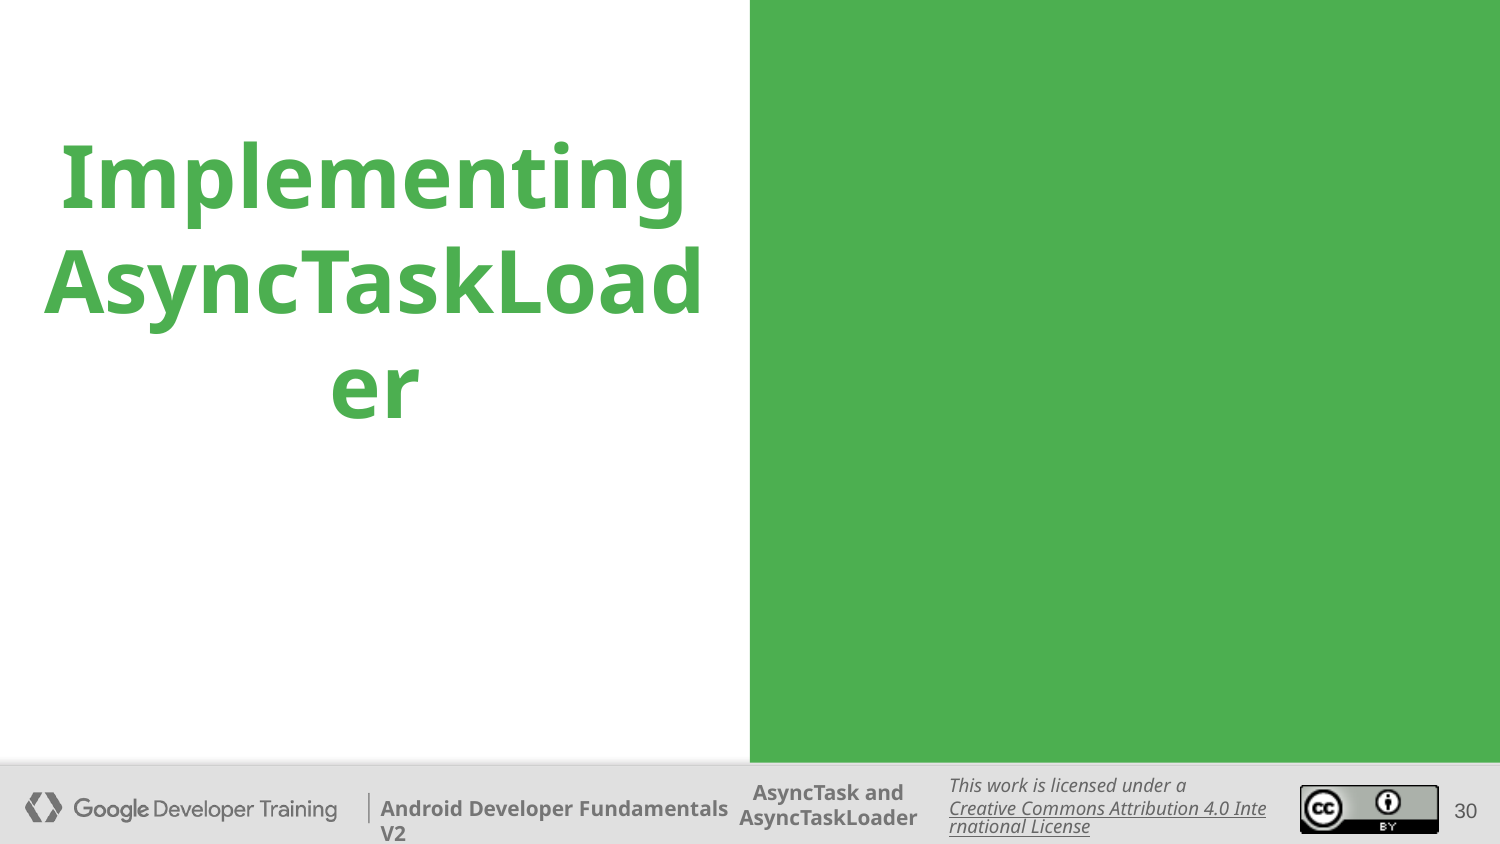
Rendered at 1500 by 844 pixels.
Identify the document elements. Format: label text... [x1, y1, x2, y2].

picture [0, 0, 1500, 844]
title Implementing AsyncTaskLoader [8, 202, 743, 557]
slide_number ‹#› [1402, 777, 1493, 842]
